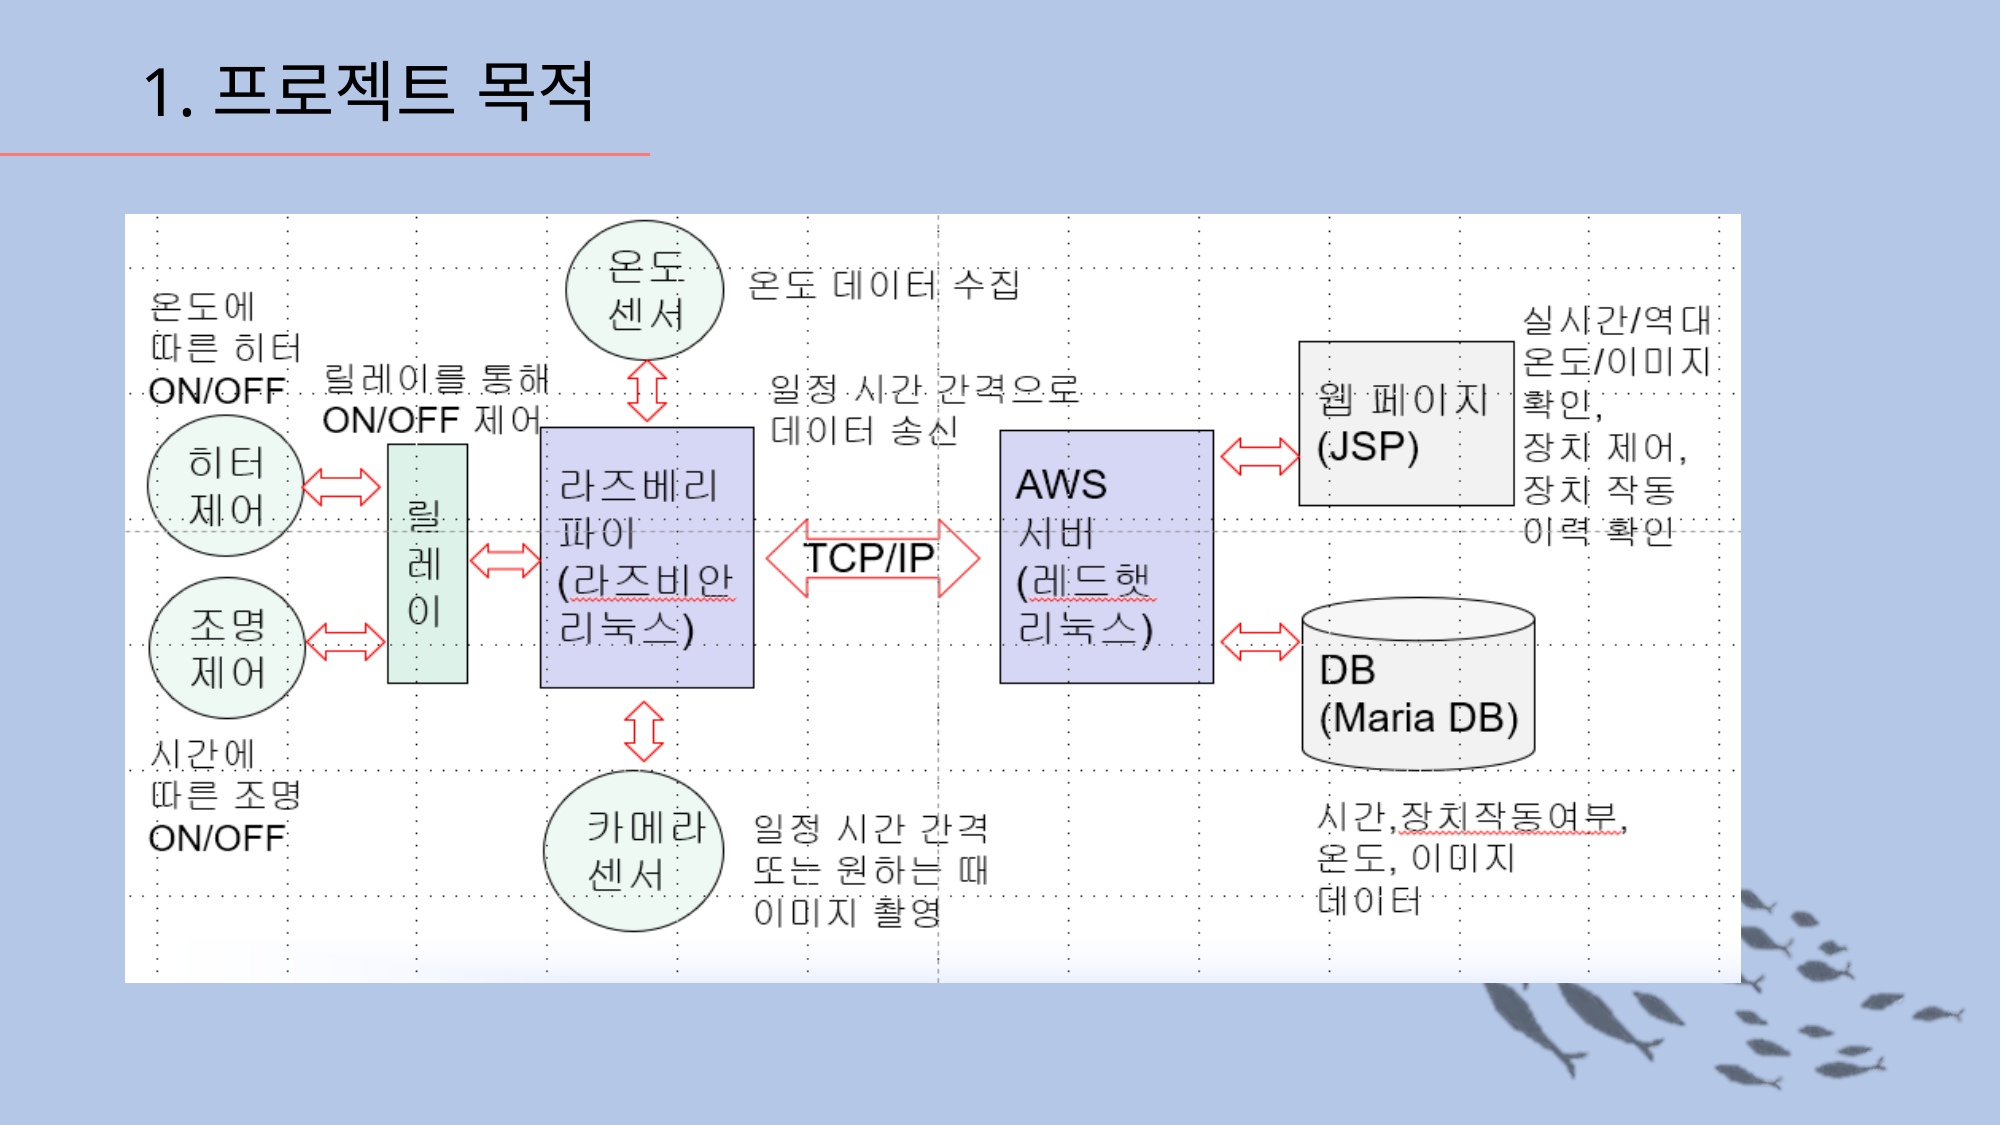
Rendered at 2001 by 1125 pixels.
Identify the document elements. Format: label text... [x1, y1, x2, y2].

picture [125, 214, 1951, 1125]
text_box 1.프로젝트 목적 [125, 42, 775, 138]
